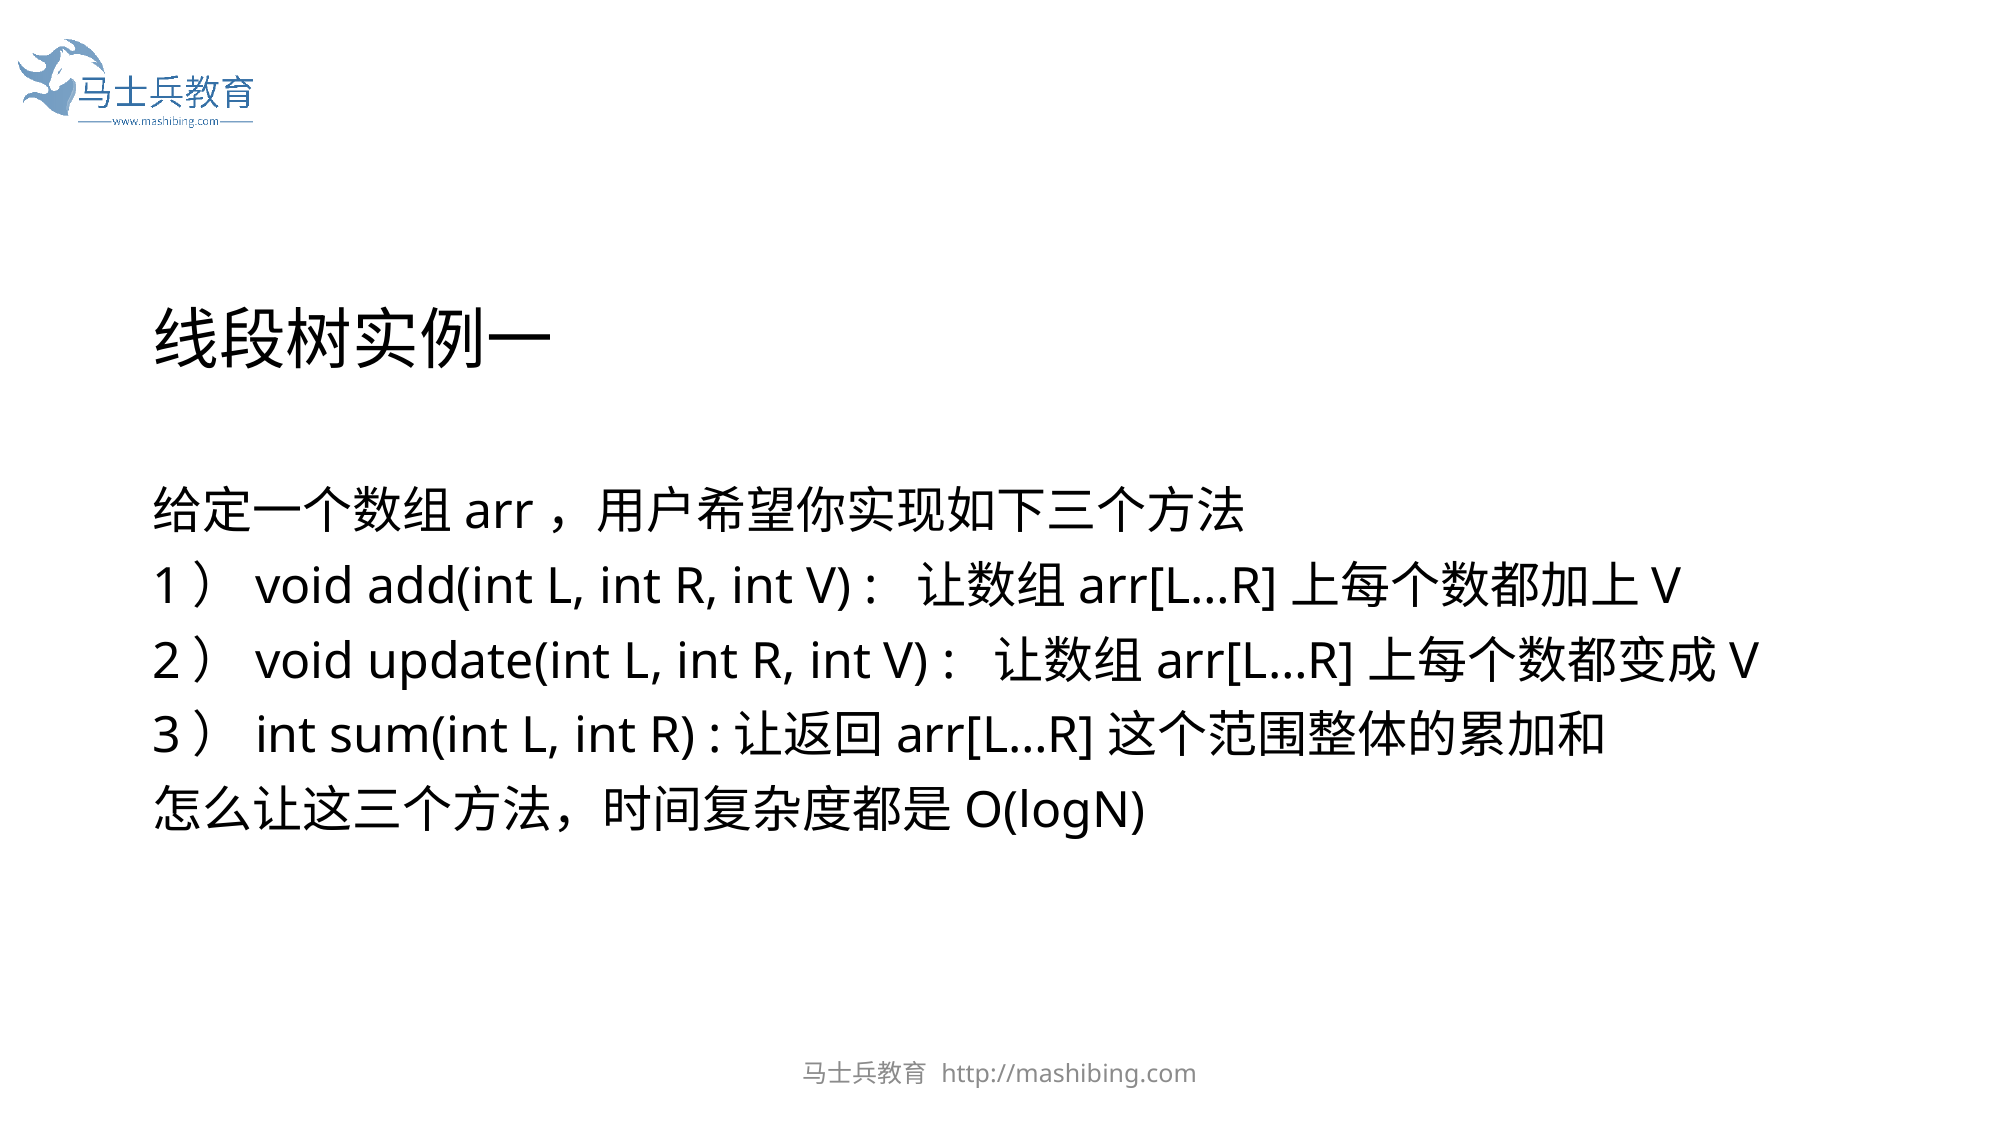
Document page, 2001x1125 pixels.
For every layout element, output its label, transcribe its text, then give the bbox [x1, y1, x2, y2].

title 线段树实例一 [137, 205, 1863, 477]
picture [7, 5, 276, 177]
list 给定一个数组arr，用户希望你实现如下三个方法 1）void add(int L, int R, int V) : 让数组arr[L…R]上每个数都加上V 2）void update(int L, int R, int V) : 让数组arr[L…R]上每个数都变成V 3）int sum(int L, int R) :让返回arr[L…R]这个范围整体的累加和 怎么让这三个方法，时间复杂度都是O(logN) [137, 477, 1863, 960]
footer 马士兵教育 http://mashibing.com [662, 1042, 1338, 1103]
